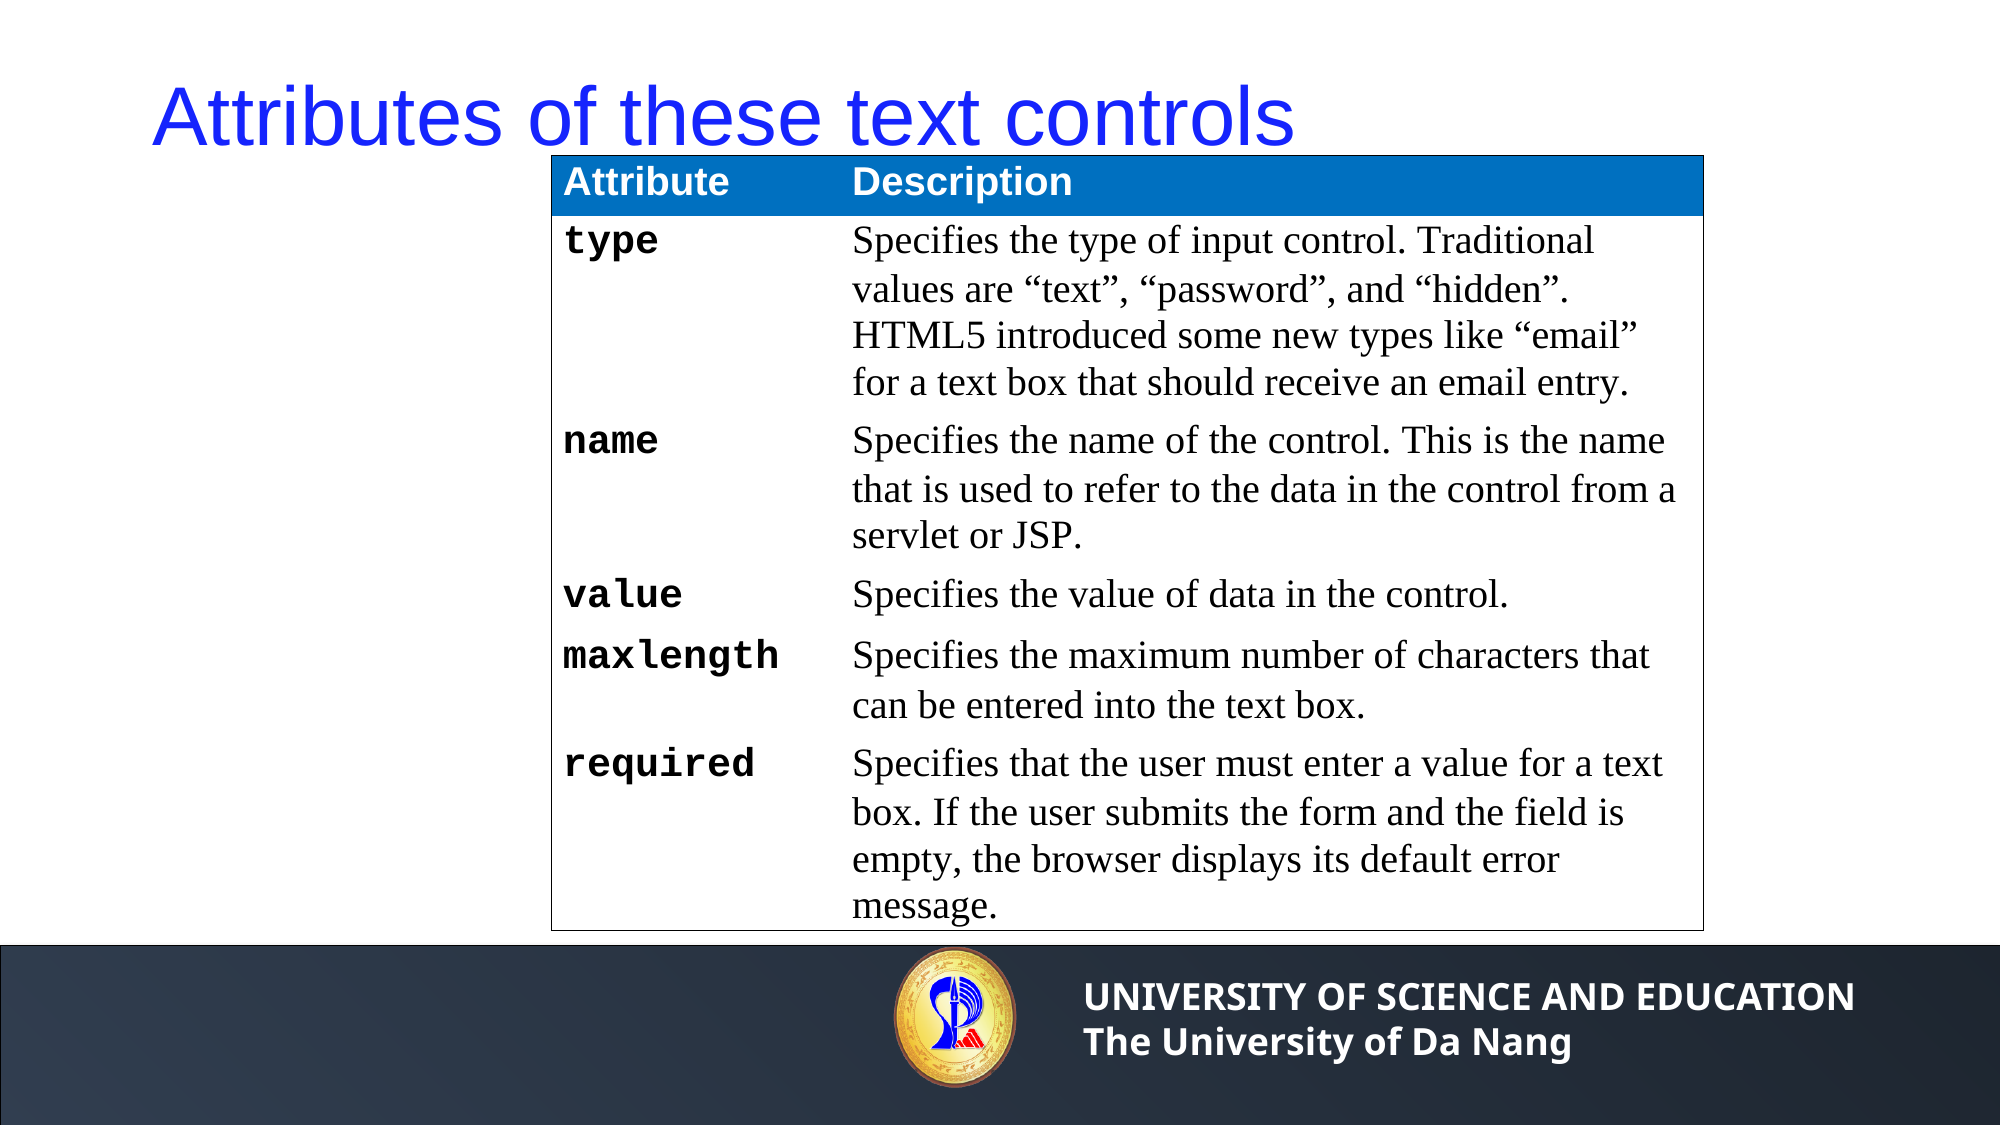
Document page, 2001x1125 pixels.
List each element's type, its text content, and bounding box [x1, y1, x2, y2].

picture [890, 945, 1017, 1091]
title Attributes of these text controls [137, 59, 1863, 177]
text_box [0, 944, 2000, 1125]
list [550, 142, 1717, 943]
text_box UNIVERSITY OF SCIENCE AND EDUCATION The University of Da Nang [1068, 965, 1963, 1070]
